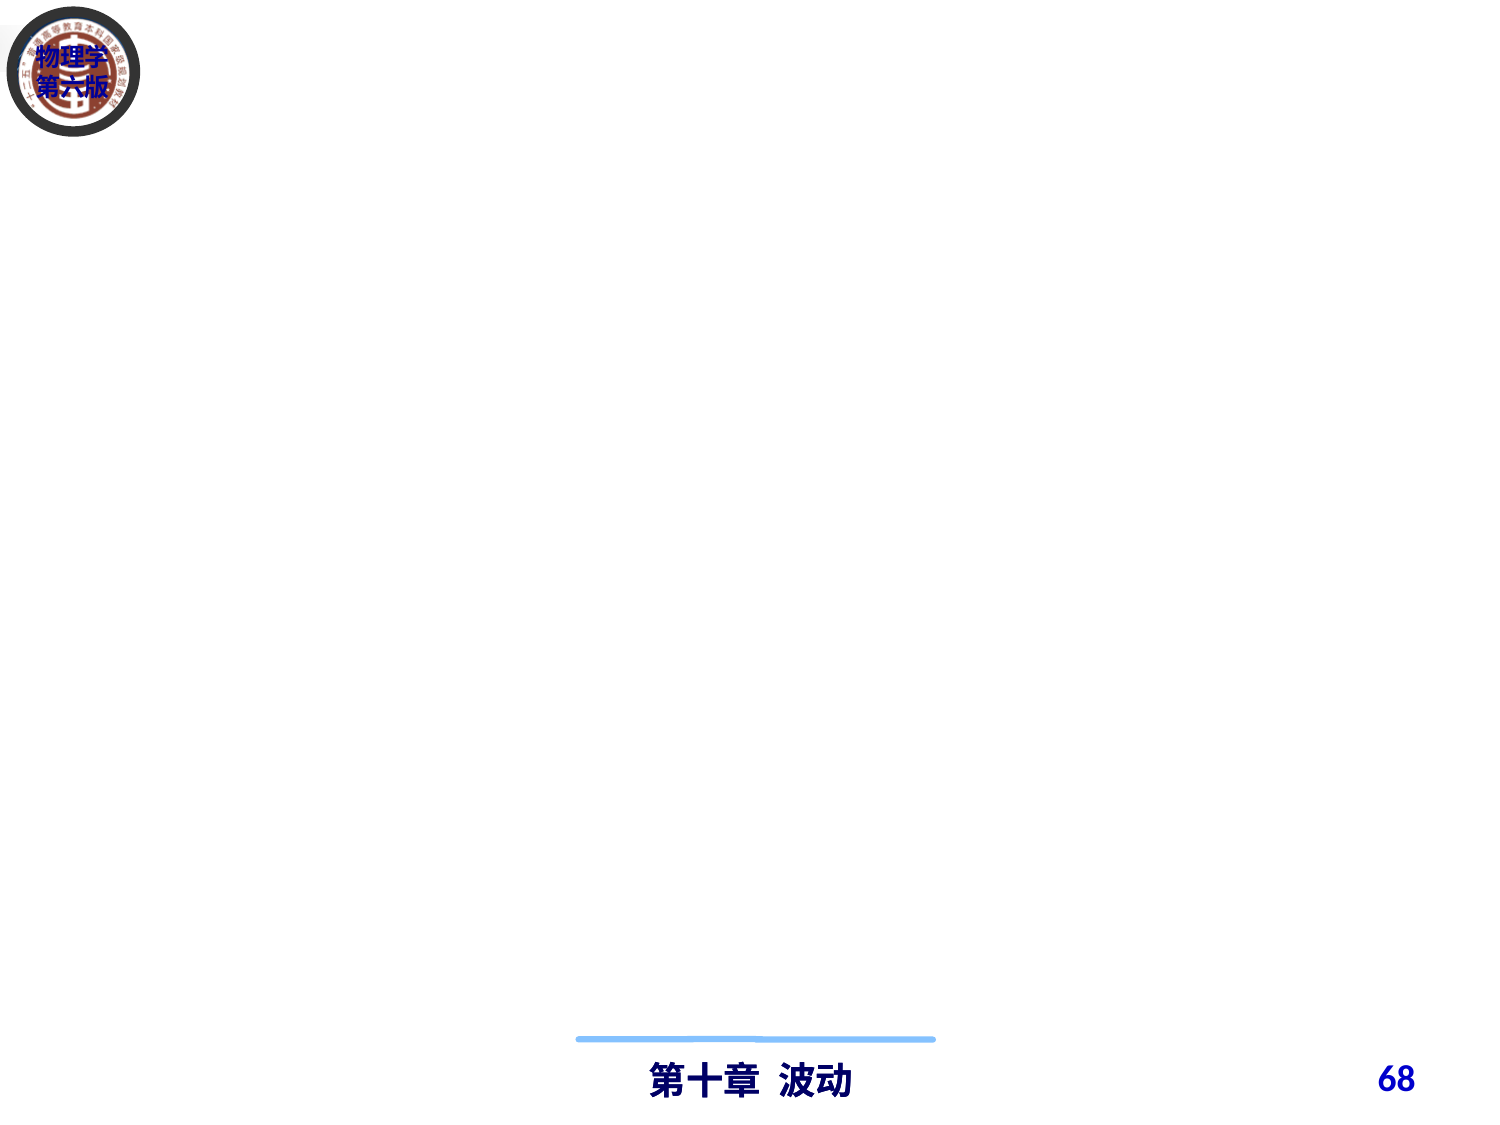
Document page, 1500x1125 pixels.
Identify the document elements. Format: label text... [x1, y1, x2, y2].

slide_number 68 [1080, 1046, 1431, 1107]
picture [17, 17, 129, 126]
